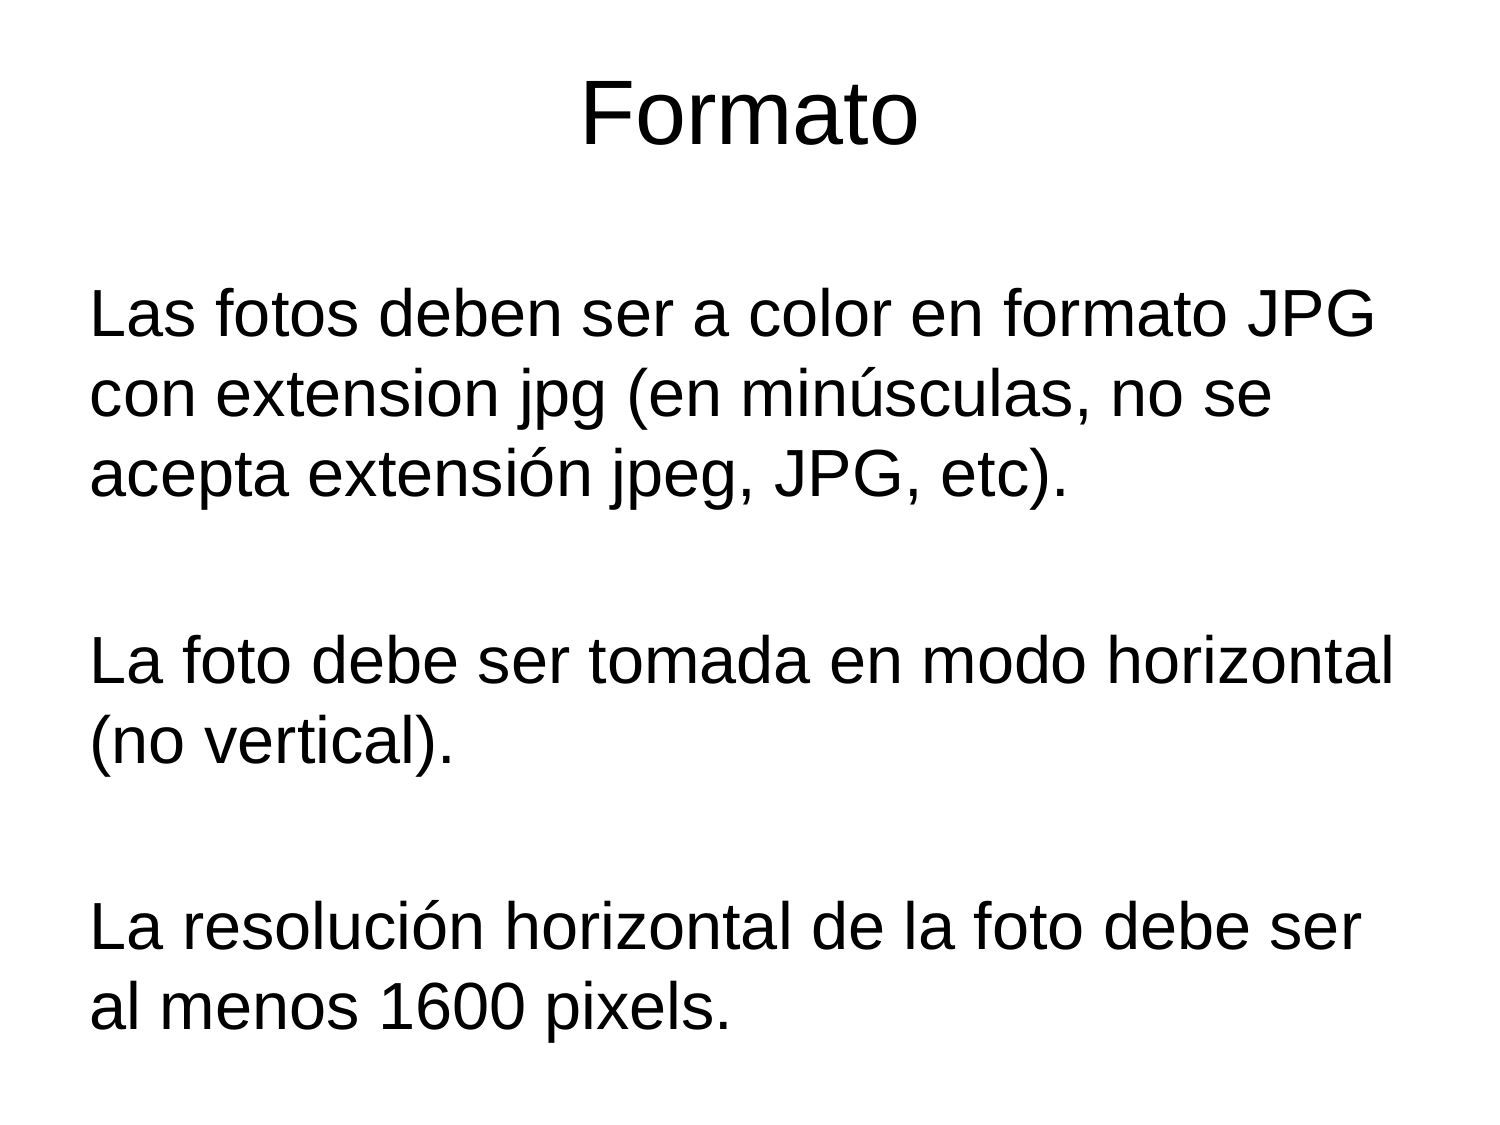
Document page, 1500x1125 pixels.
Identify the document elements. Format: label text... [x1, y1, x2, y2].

title Formato [75, 45, 1425, 233]
list Las fotos deben ser a color en formato JPG con extension jpg (en minúsculas, no se acepta extensión jpeg, JPG, etc). La foto debe ser tomada en modo horizontal (no vertical). La resolución horizontal de la foto debe ser al menos 1600 pixels. [75, 262, 1425, 1005]
